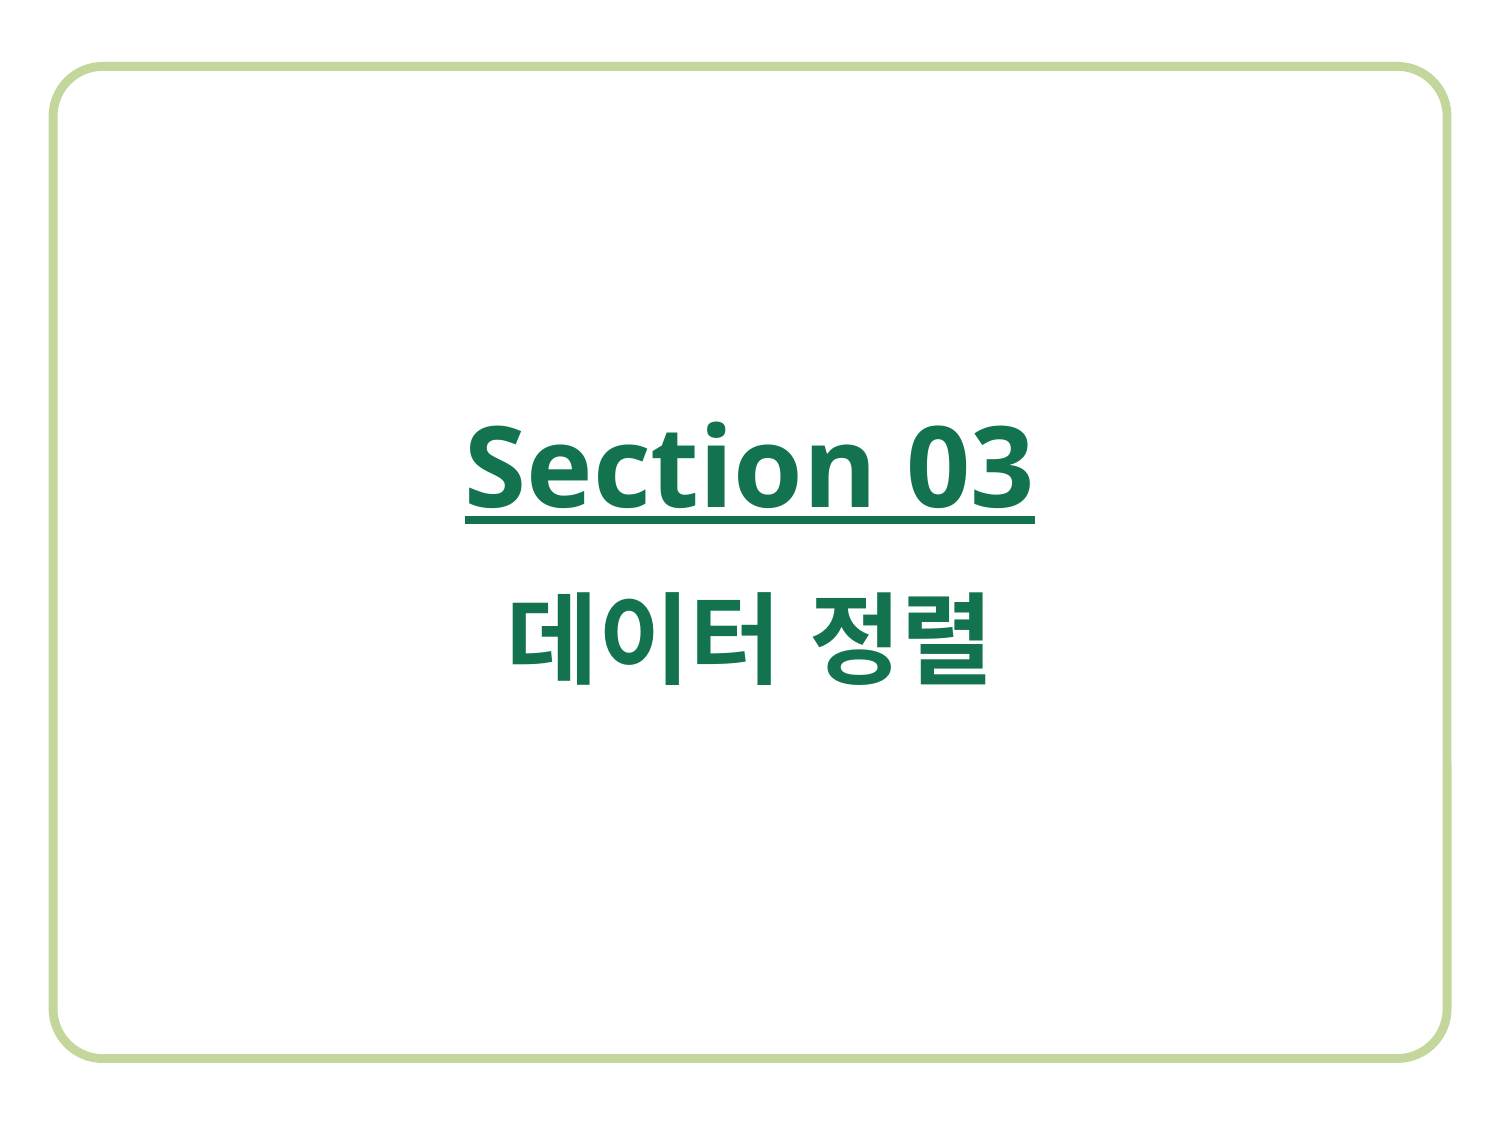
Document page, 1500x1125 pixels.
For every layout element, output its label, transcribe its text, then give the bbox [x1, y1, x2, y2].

list 데이터 정렬 [118, 559, 1382, 714]
list Section 03 [118, 385, 1382, 540]
